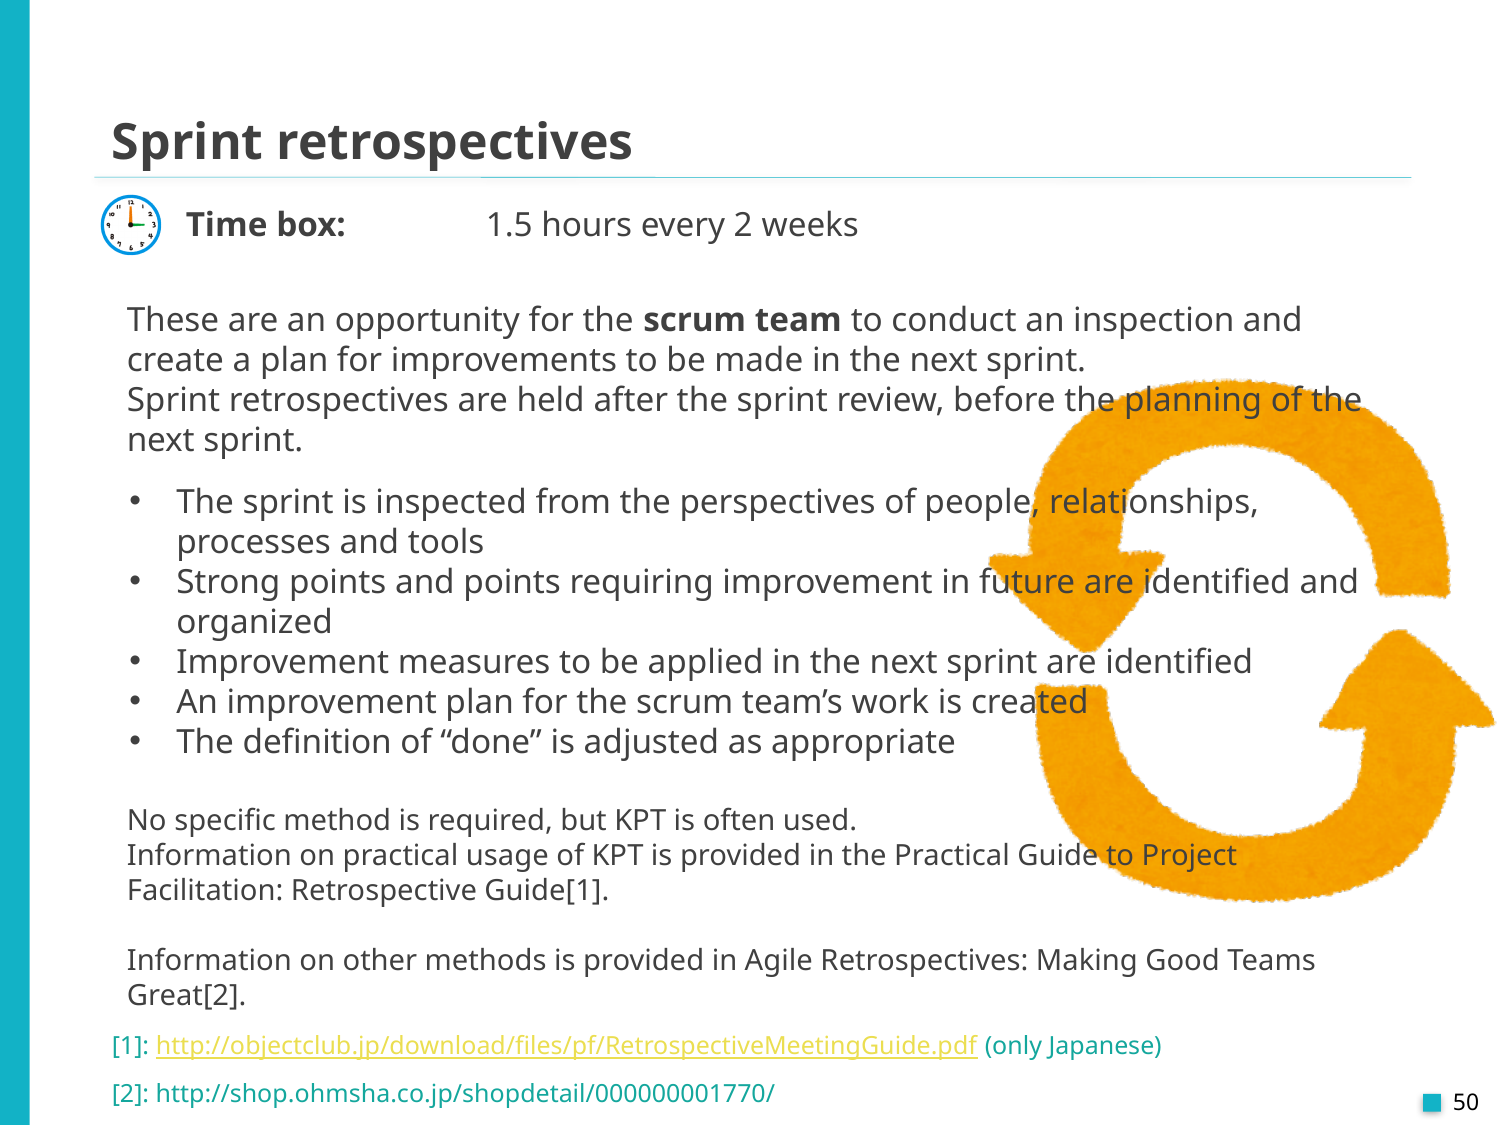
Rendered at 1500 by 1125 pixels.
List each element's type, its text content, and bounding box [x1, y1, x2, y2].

text_box [2]: http://shop.ohmsha.co.jp/shopdetail/000000001770/ [97, 1069, 1071, 1115]
text_box The sprint is inspected from the perspectives of people, relationships, processes and tools Strong points and points requiring improvement in future are identified and organized Improvement measures to be applied in the next sprint are identified An improvement plan for the scrum team’s work is created The definition of “done” is adjusted as appropriate [114, 472, 953, 768]
picture [0, 0, 50, 1125]
picture [958, 349, 1500, 932]
picture [100, 194, 127, 219]
text_box No specific method is required, but KPT is often used. Information on practical usage of KPT is provided in the Practical Guide to Project Facilitation: Retrospective Guide[1]. Information on other methods is provided in Agile Retrospectives: Making Good Teams Great[2]. [112, 793, 1400, 1019]
text_box Time box: 1.5 hours every 2 weeks [171, 196, 1459, 251]
text_box These are an opportunity for the scrum team to conduct an inspection and create a plan for improvements to be made in the next sprint. Sprint retrospectives are held after the sprint review, before the planning of the next sprint. [112, 290, 1400, 466]
list Sprint retrospectives [97, 102, 1054, 162]
picture [100, 230, 126, 256]
picture [105, 194, 162, 256]
text_box [1]: http://objectclub.jp/download/files/pf/RetrospectiveMeetingGuide.pdf (only Japanese) [97, 1022, 1247, 1072]
